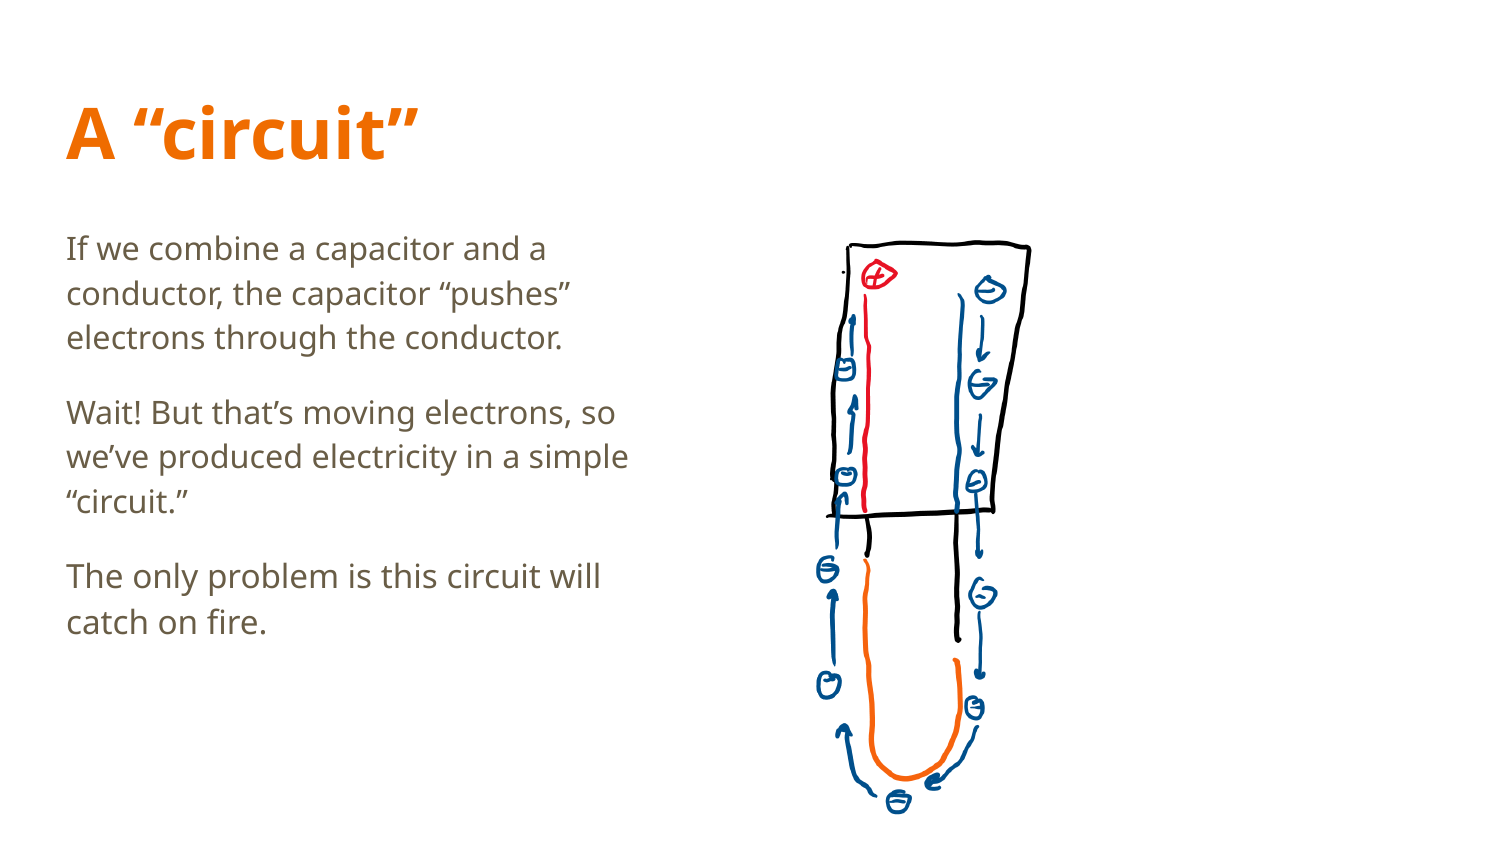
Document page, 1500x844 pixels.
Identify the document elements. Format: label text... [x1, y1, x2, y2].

title A “circuit” [51, 72, 1449, 189]
list The only problem is this circuit will catch on fire. [51, 534, 708, 666]
list Wait! But that’s moving electrons, so we’ve produced electricity in a simple “circuit.” [51, 371, 708, 534]
picture [732, 213, 1069, 819]
list If we combine a capacitor and a conductor, the capacitor “pushes” electrons through the conductor. [51, 207, 708, 371]
